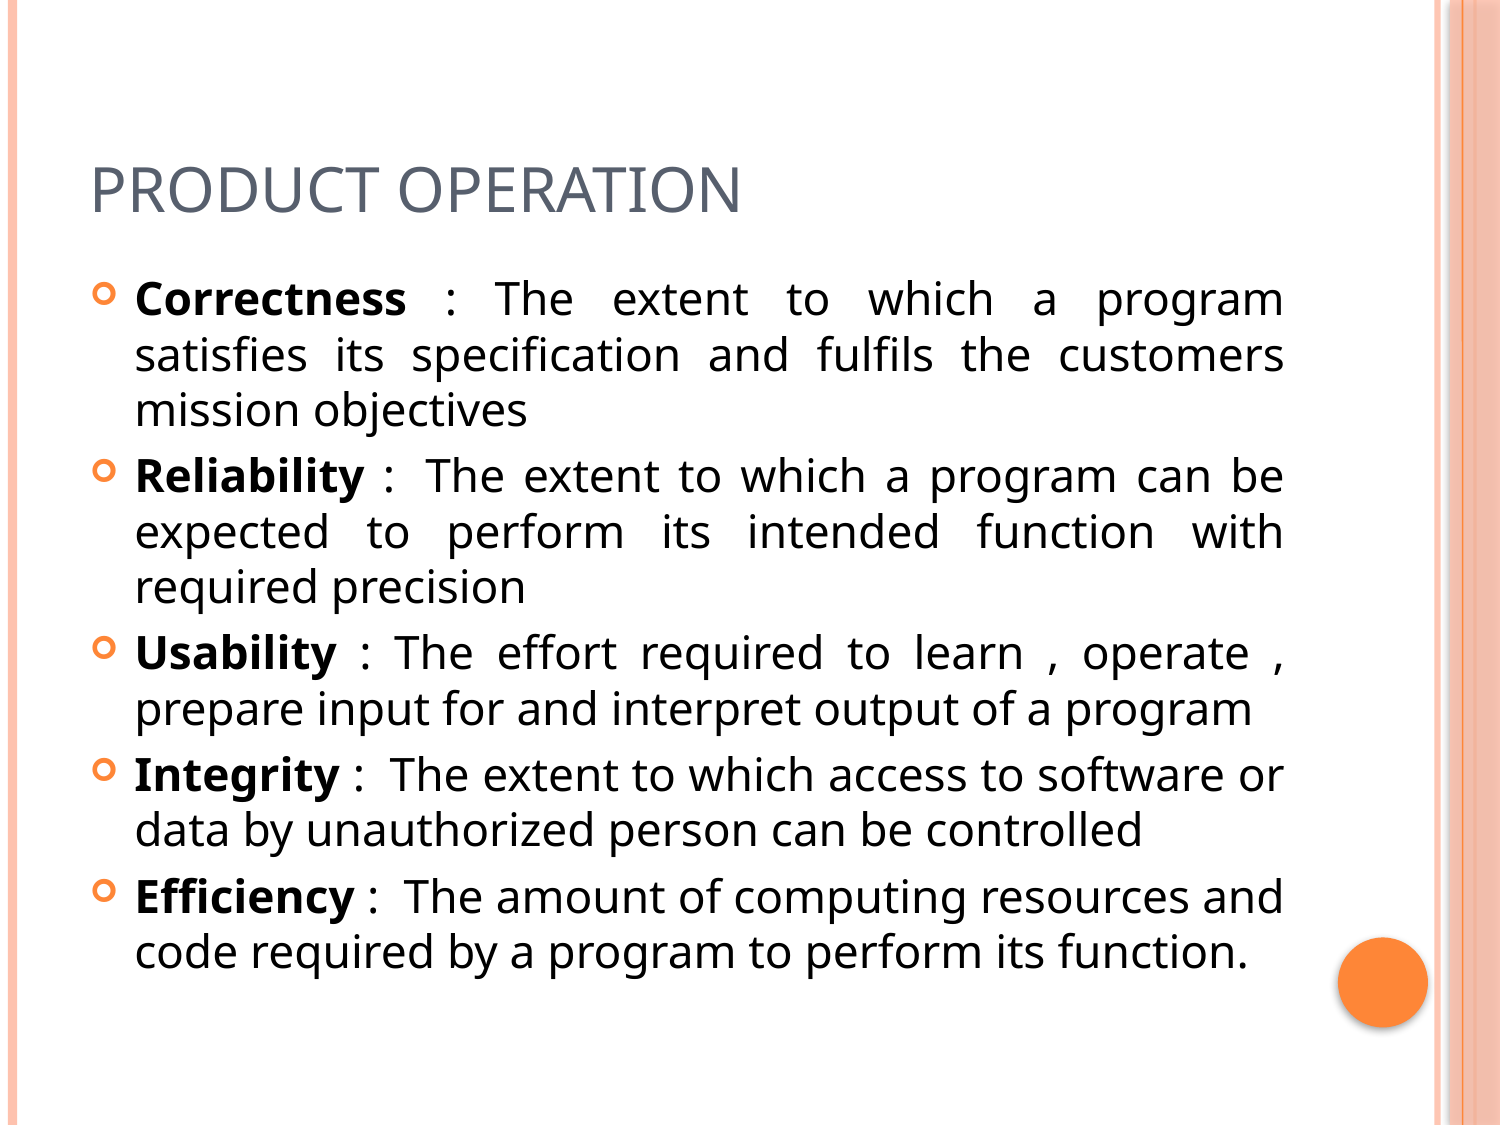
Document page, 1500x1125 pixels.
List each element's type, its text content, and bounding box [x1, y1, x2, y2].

list Correctness : The extent to which a program satisfies its specification and fulfils the customers mission objectives Reliability : The extent to which a program can be expected to perform its intended function with required precision Usability : The effort required to learn , operate , prepare input for and interpret output of a program Integrity : The extent to which access to software or data by unauthorized person can be controlled Efficiency : The amount of computing resources and code required by a program to perform its function. [75, 262, 1300, 1062]
title Product operation [75, 45, 1300, 233]
